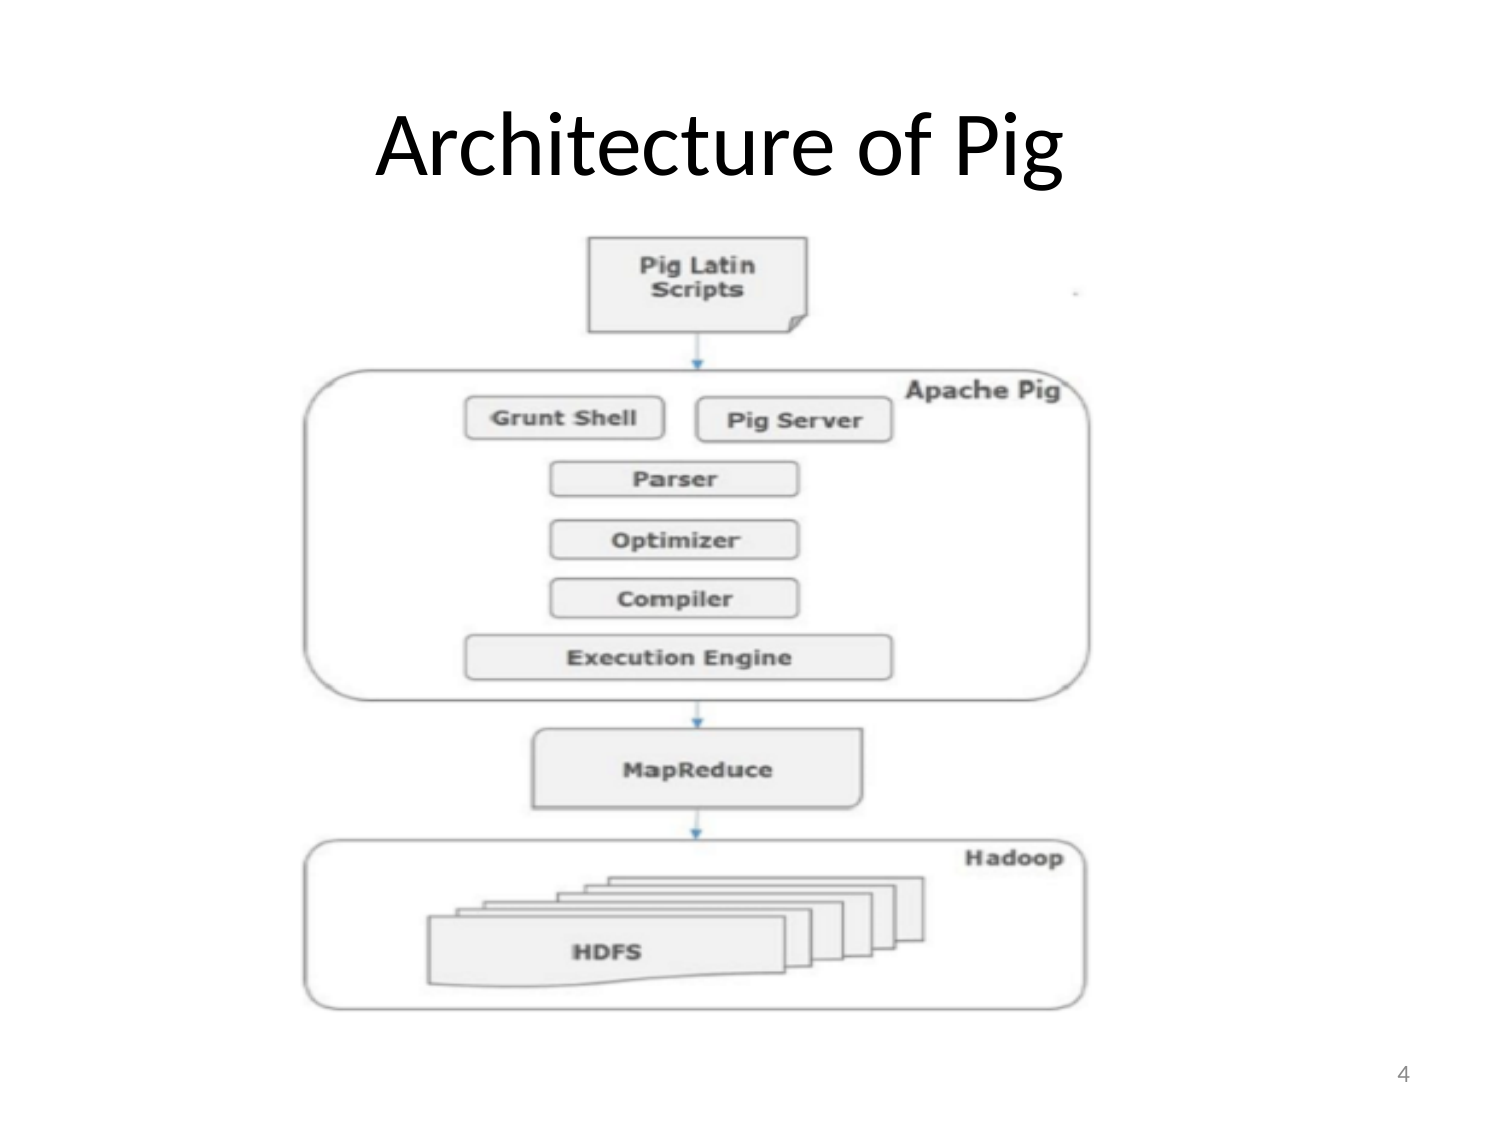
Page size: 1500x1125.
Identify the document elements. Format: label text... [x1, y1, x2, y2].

slide_number 4 [1074, 1042, 1425, 1103]
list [286, 232, 1109, 1023]
title Architecture of Pig [75, 45, 1425, 233]
